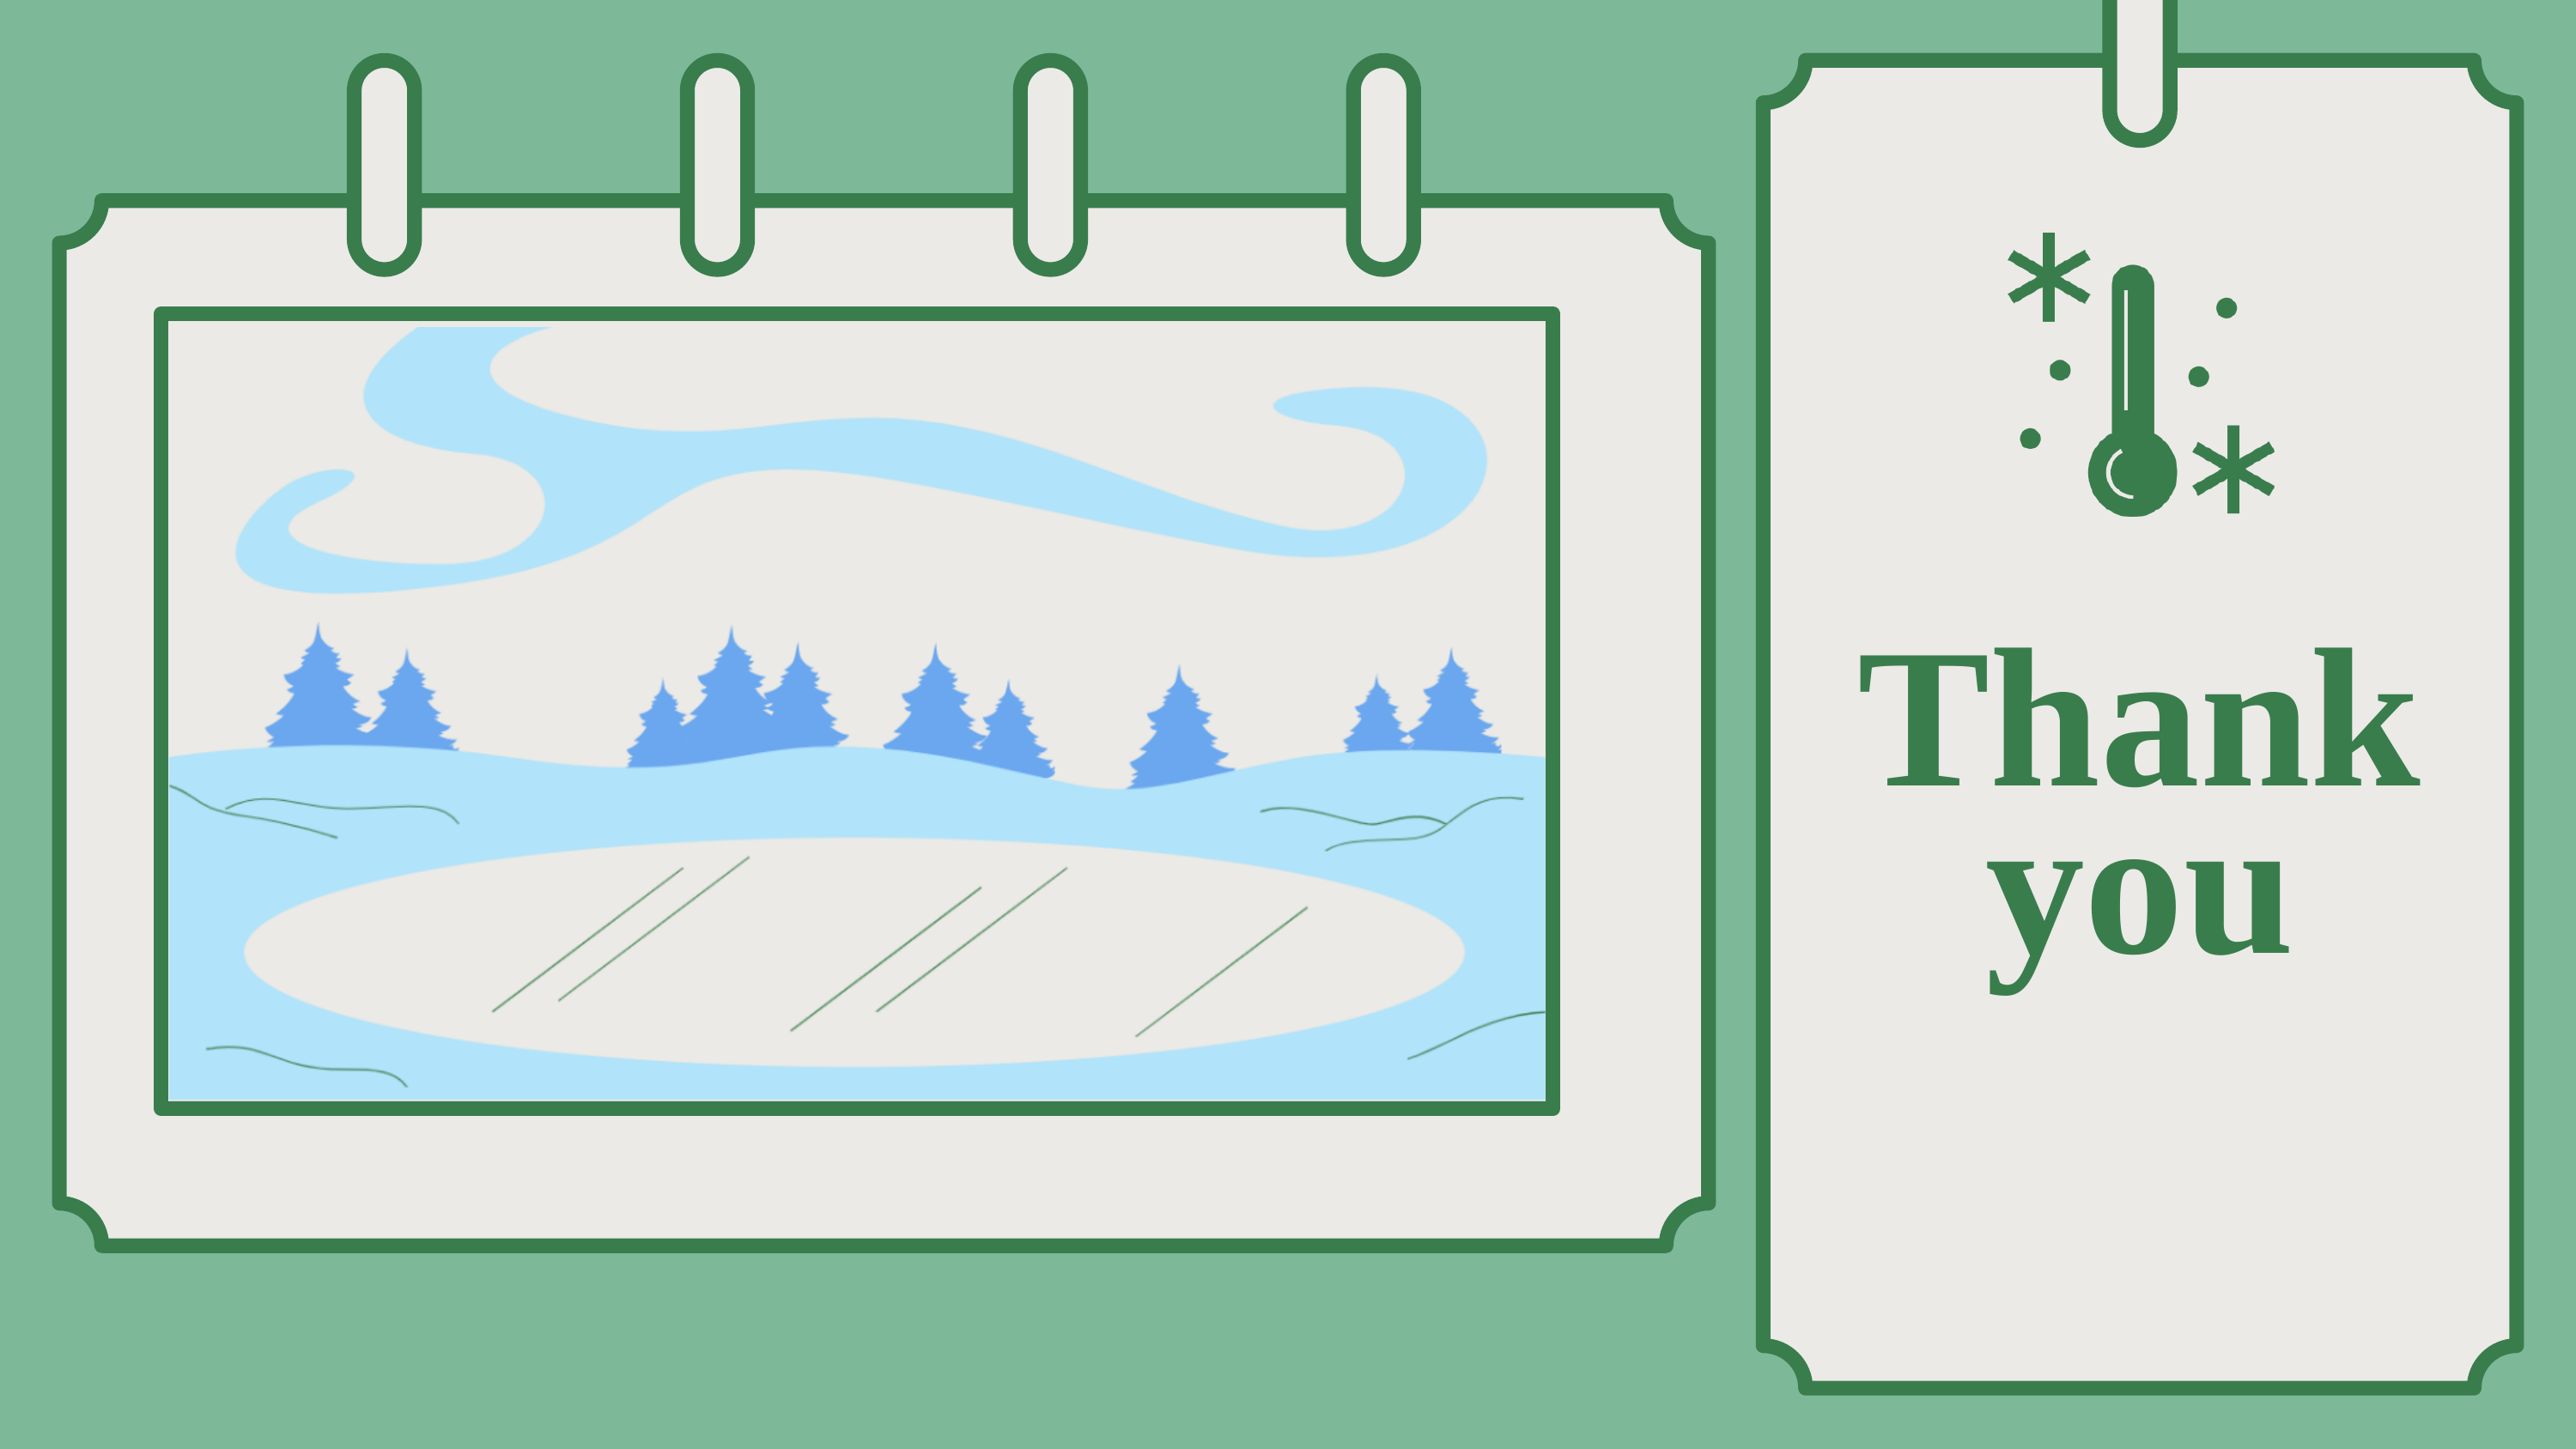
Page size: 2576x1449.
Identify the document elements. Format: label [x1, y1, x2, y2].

text_box [1763, 39, 2518, 1389]
text_box [1834, 652, 2446, 1080]
picture [168, 327, 1546, 1105]
text_box [2109, 0, 2545, 367]
text_box [58, 179, 1710, 1246]
text_box [354, 19, 1789, 495]
picture [2008, 233, 2275, 517]
